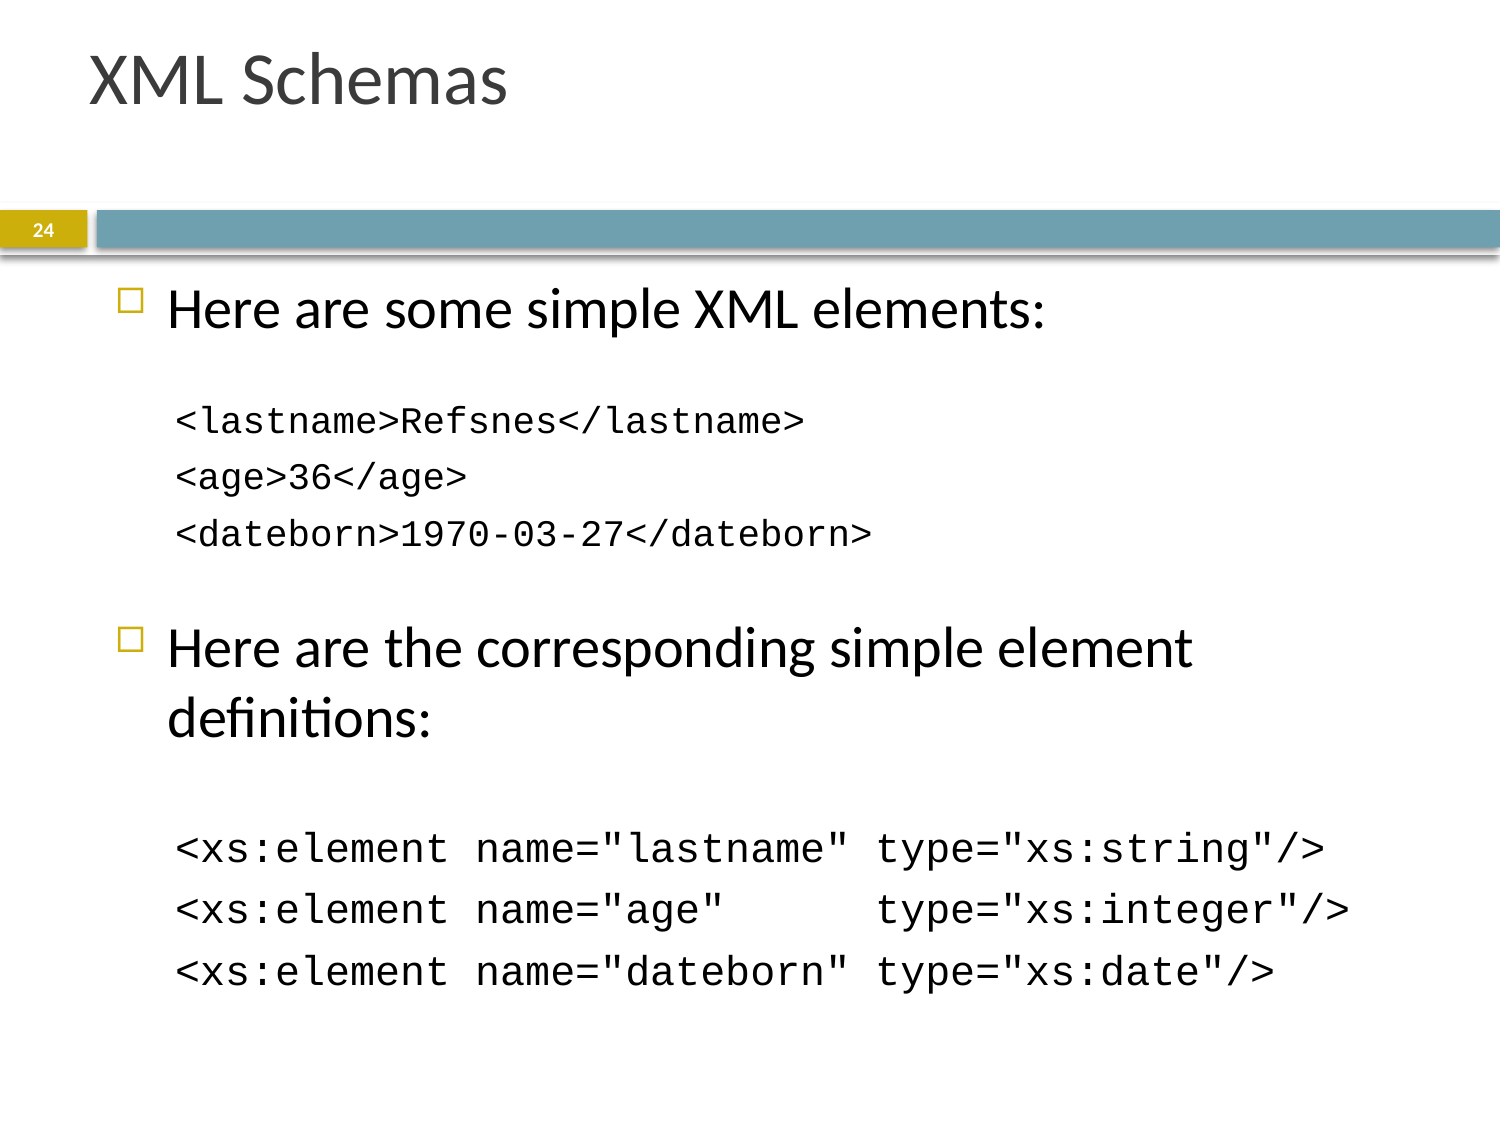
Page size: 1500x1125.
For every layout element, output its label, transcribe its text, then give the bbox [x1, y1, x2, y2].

title XML Schemas [75, 12, 1425, 138]
list Here are some simple XML elements: <lastname>Refsnes</lastname> <age>36</age> <dateborn>1970-03-27</dateborn> Here are the corresponding simple element definitions: <xs:element name="lastname" type="xs:string"/> <xs:element name="age" type="xs:integer"/> <xs:element name="dateborn" type="xs:date"/> [100, 262, 1438, 1005]
slide_number 24 [0, 208, 88, 249]
